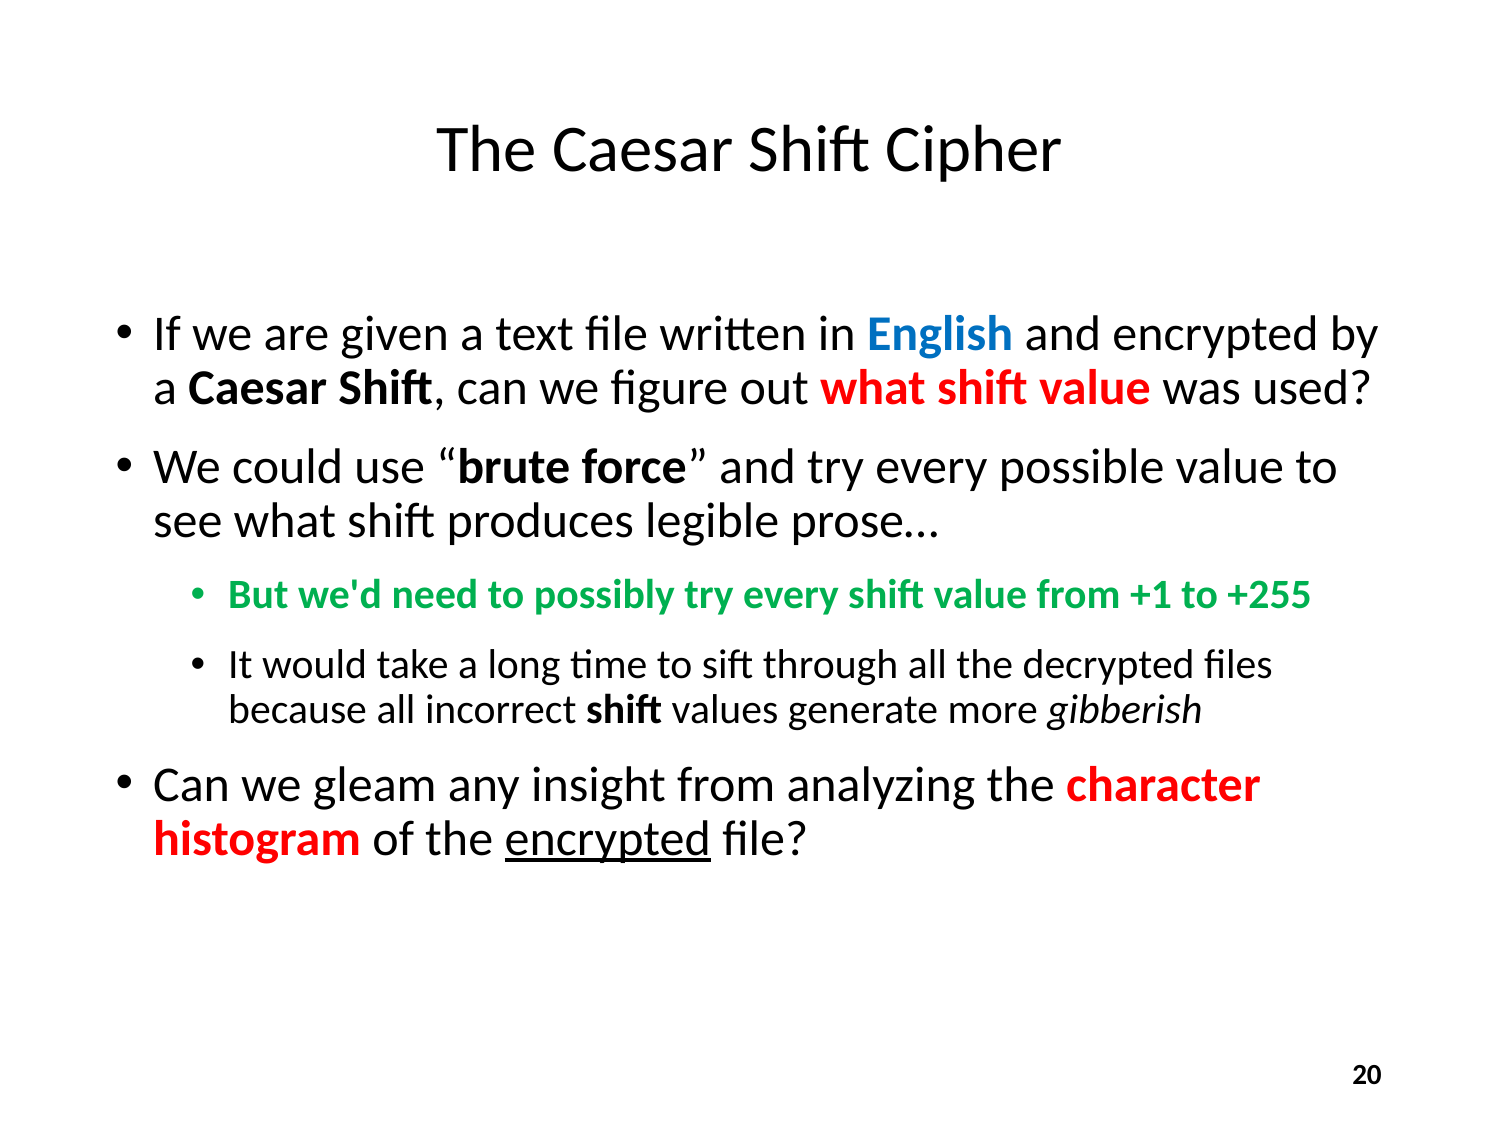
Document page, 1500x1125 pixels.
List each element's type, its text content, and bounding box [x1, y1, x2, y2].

list If we are given a text file written in English and encrypted by a Caesar Shift, can we figure out what shift value was used? We could use “brute force” and try every possible value to see what shift produces legible prose… But we'd need to possibly try every shift value from +1 to +255 It would take a long time to sift through all the decrypted files because all incorrect shift values generate more gibberish Can we gleam any insight from analyzing the character histogram of the encrypted file? [100, 299, 1397, 1058]
slide_number 20 [1059, 1042, 1397, 1103]
title The Caesar Shift Cipher [103, 59, 1397, 241]
